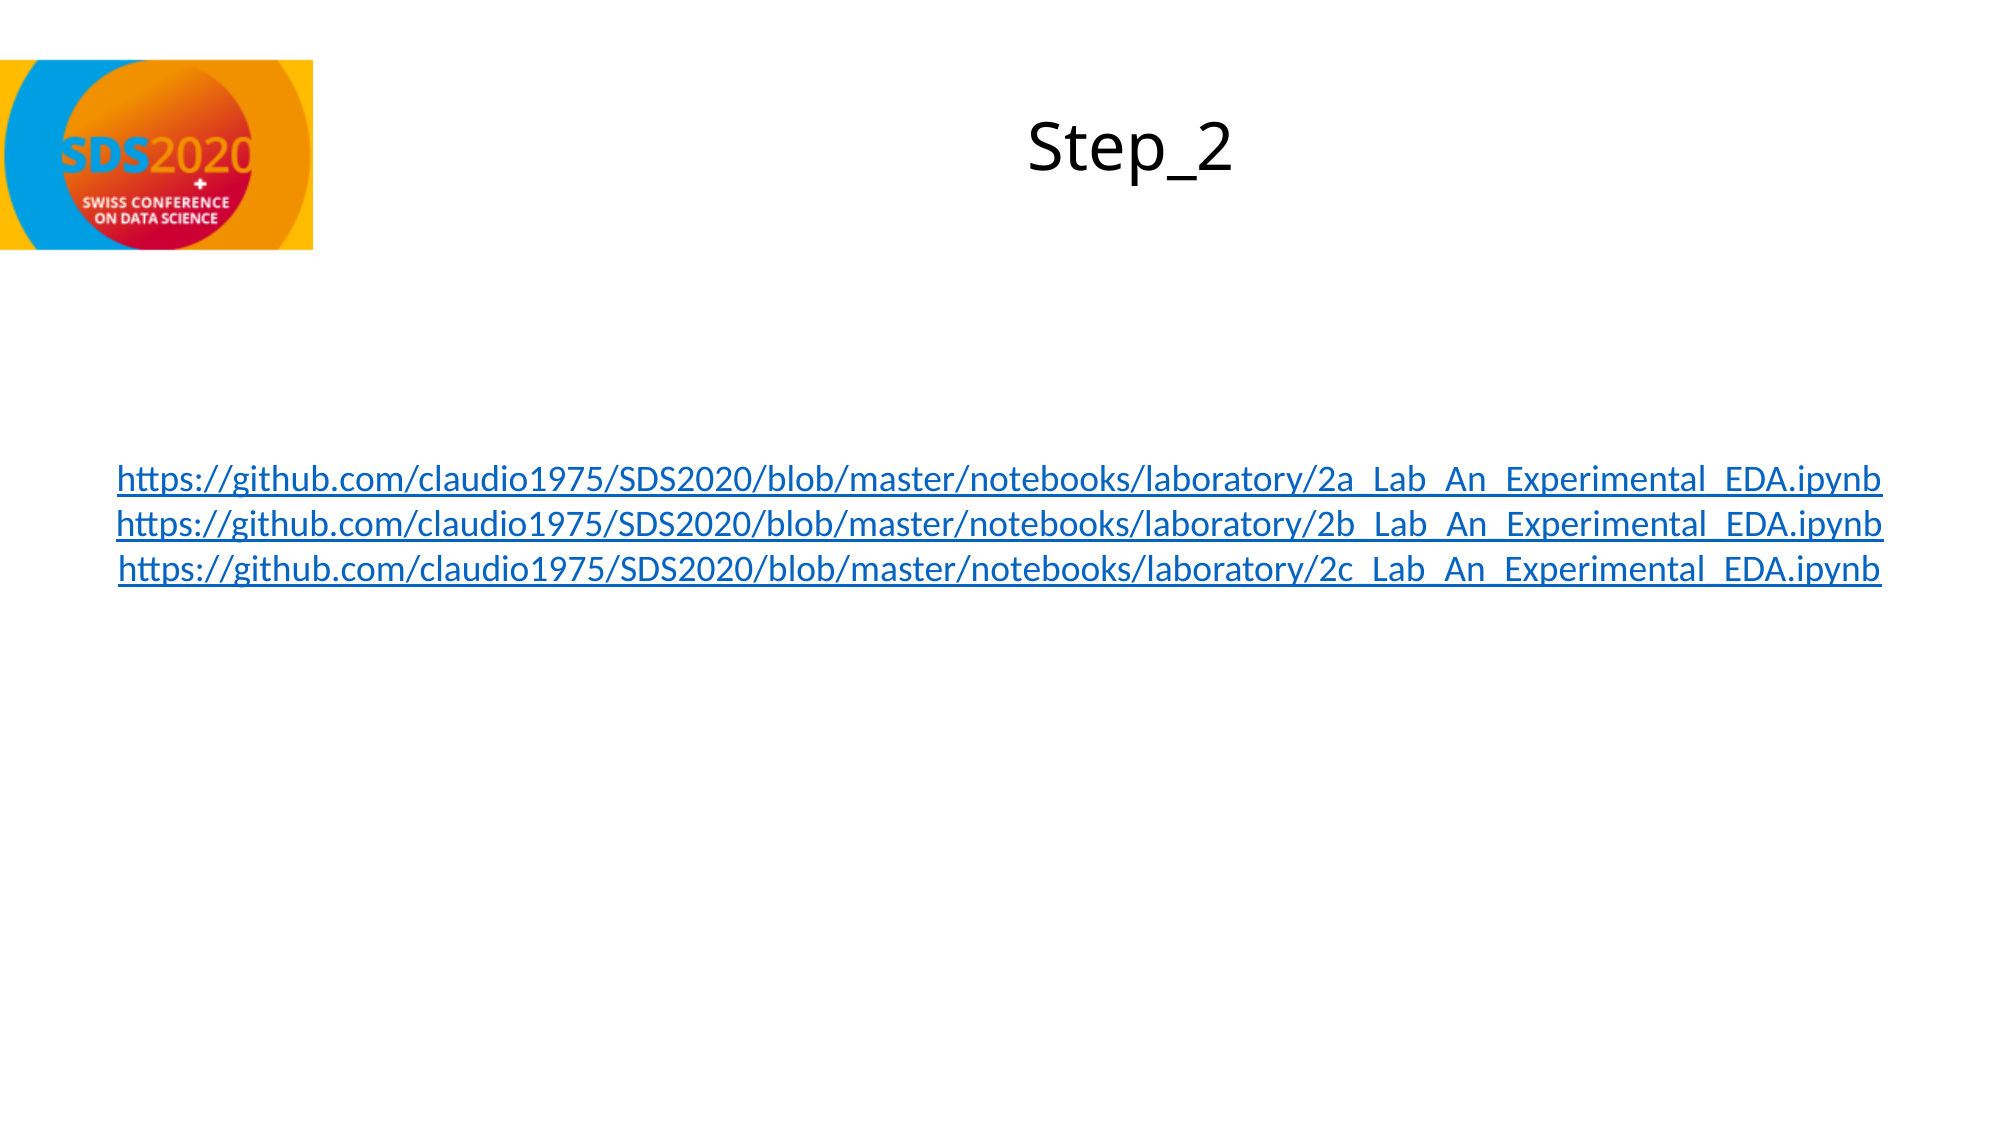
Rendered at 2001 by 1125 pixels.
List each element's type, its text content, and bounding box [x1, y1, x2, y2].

picture [0, 0, 313, 313]
text_box https://github.com/claudio1975/SDS2020/blob/master/notebooks/laboratory/2a_Lab_An_Experimental_EDA.ipynb https://github.com/claudio1975/SDS2020/blob/master/notebooks/laboratory/2b_Lab_An_Experimental_EDA.ipynb https://github.com/claudio1975/SDS2020/blob/master/notebooks/laboratory/2c_Lab_An_Experimental_EDA.ipynb [70, 447, 1930, 597]
text_box Step_2 [391, 96, 1872, 191]
